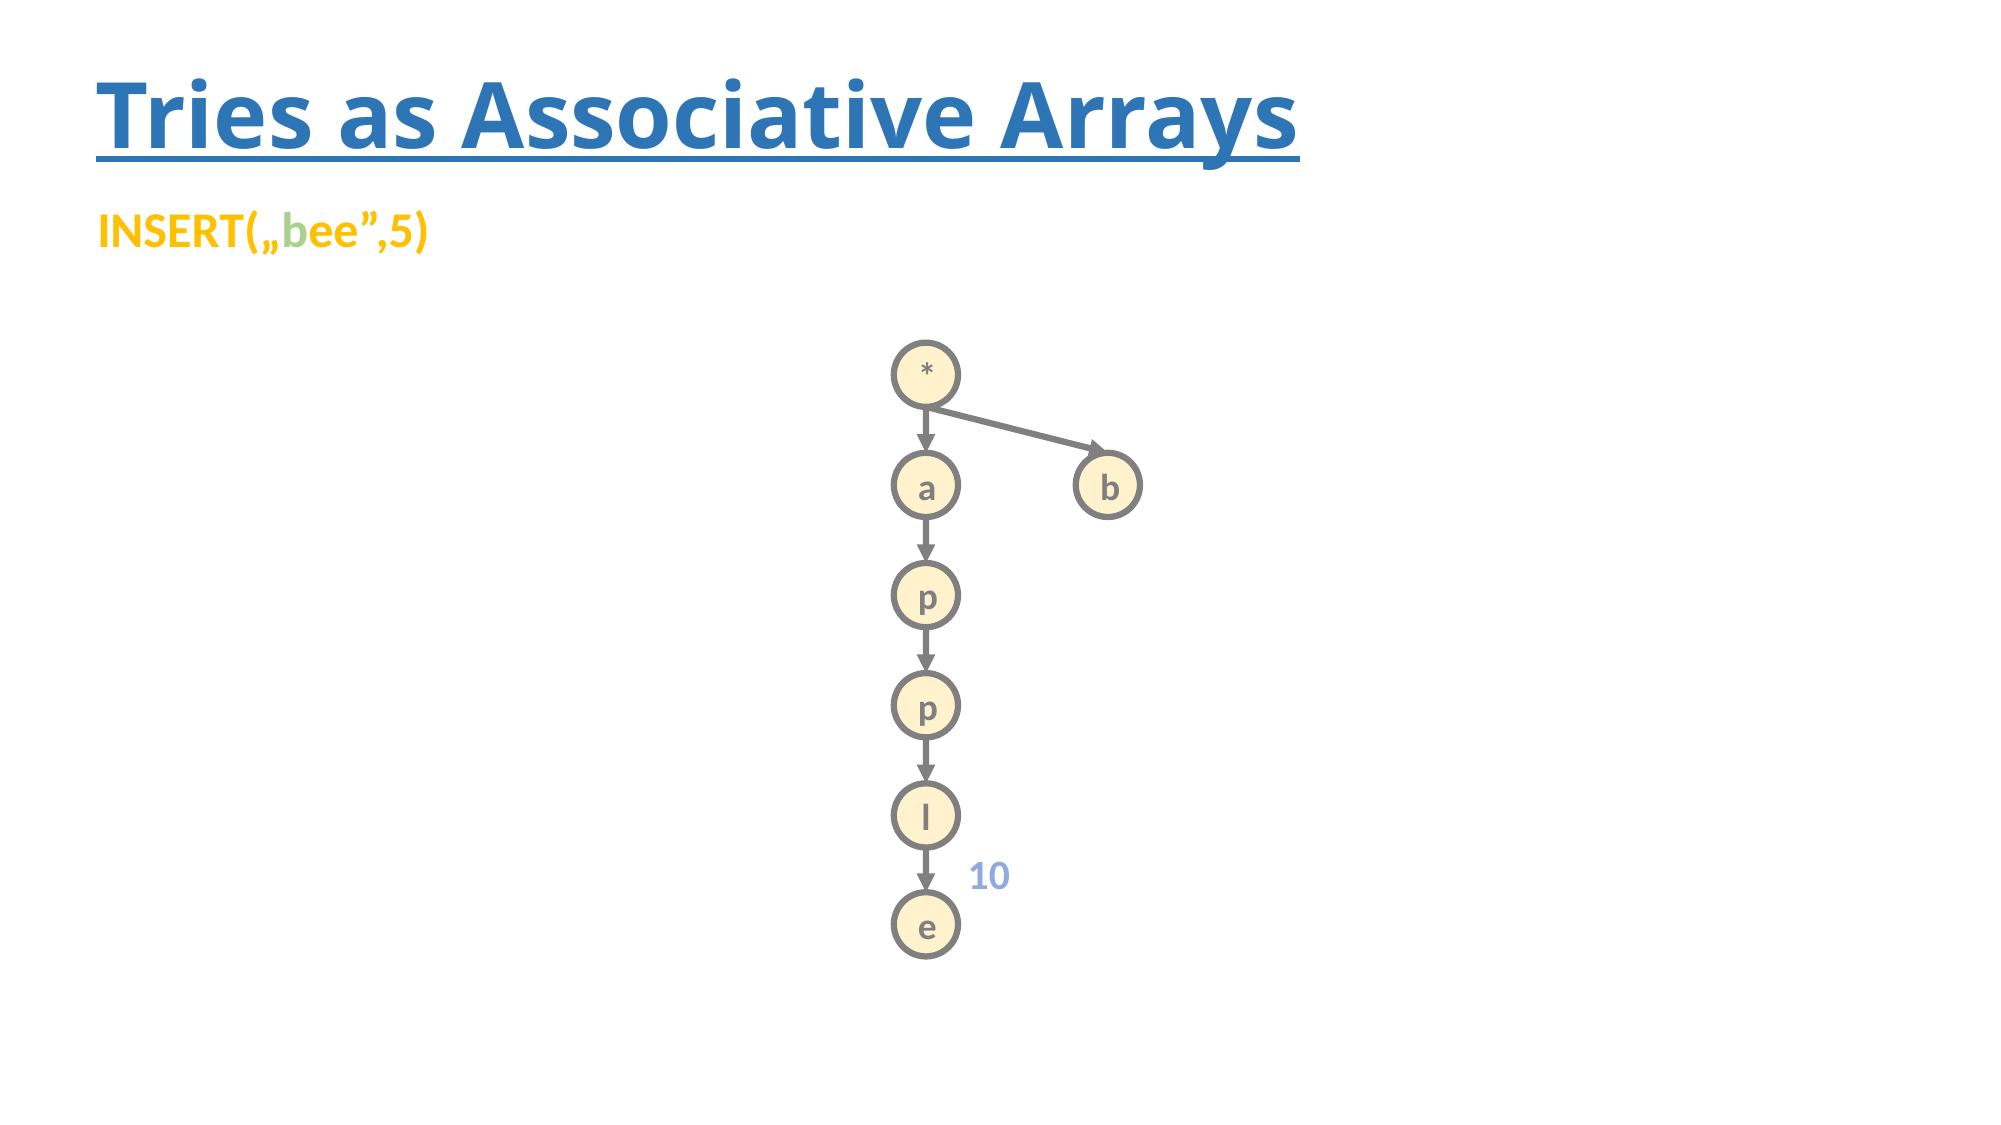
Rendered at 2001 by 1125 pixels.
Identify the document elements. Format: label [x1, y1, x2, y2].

text_box [892, 341, 1142, 958]
title [80, 10, 1806, 228]
text_box [82, 190, 445, 265]
